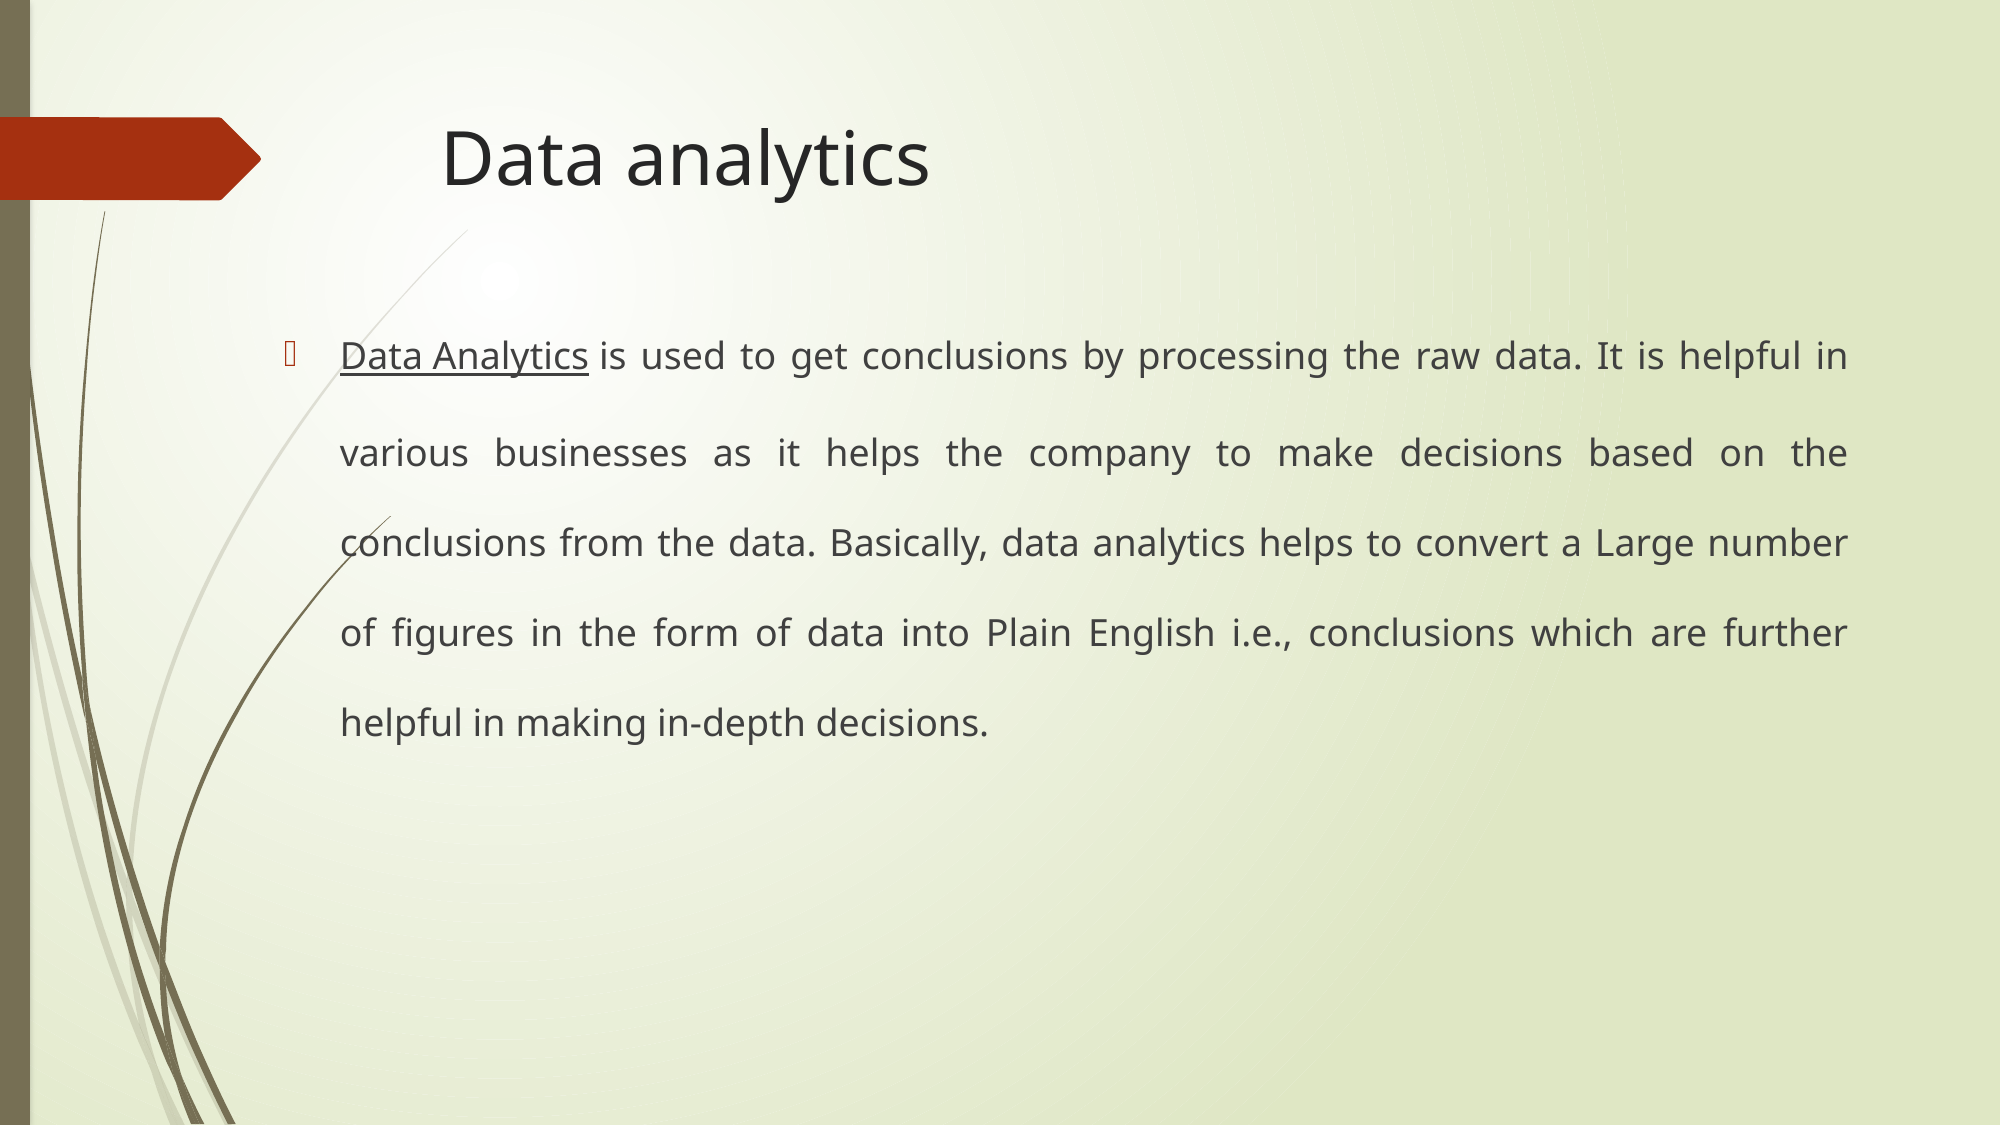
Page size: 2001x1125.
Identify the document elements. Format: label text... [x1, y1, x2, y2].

list Data Analytics is used to get conclusions by processing the raw data. It is helpful in various businesses as it helps the company to make decisions based on the conclusions from the data. Basically, data analytics helps to convert a Large number of figures in the form of data into Plain English i.e., conclusions which are further helpful in making in-depth decisions. [268, 274, 1866, 984]
title Data analytics [425, 102, 1888, 313]
